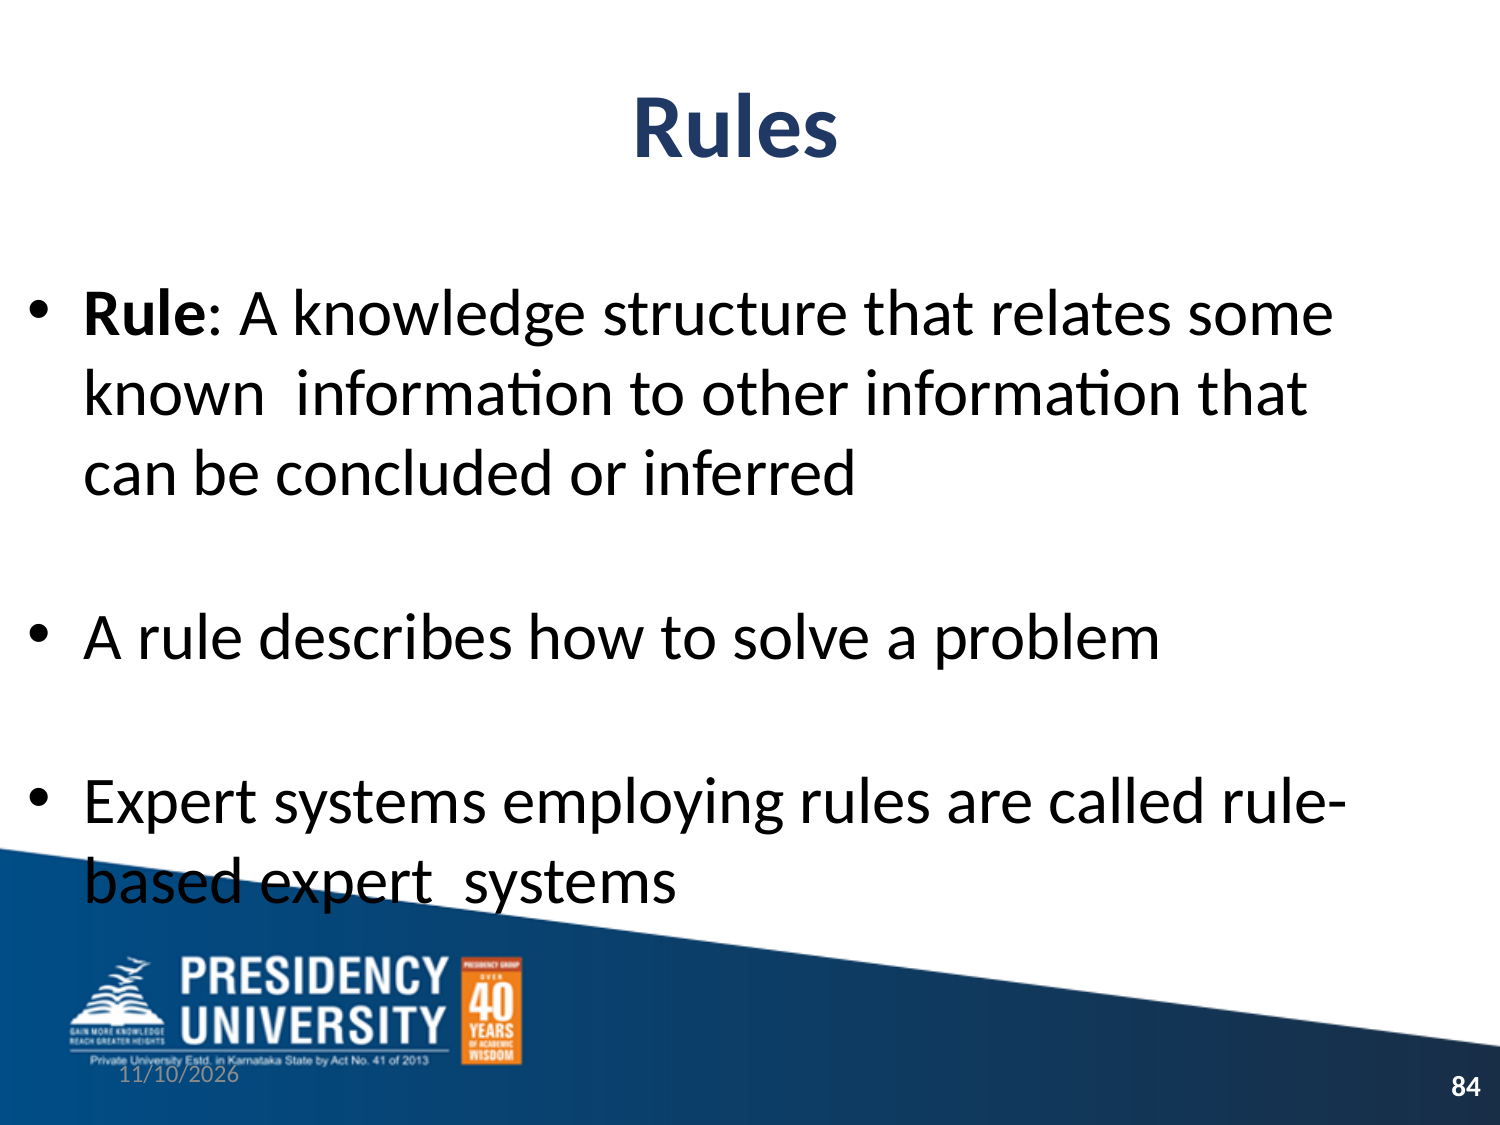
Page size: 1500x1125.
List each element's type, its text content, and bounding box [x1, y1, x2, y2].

slide_number 84 [1158, 1054, 1496, 1115]
title Rules [630, 25, 870, 216]
picture [0, 845, 1500, 1125]
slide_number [103, 1042, 441, 1103]
text_box Rule: A knowledge structure that relates some known information to other information that can be concluded or inferred A rule describes how to solve a problem Expert systems employing rules are called rule-based expert systems [25, 266, 1450, 917]
